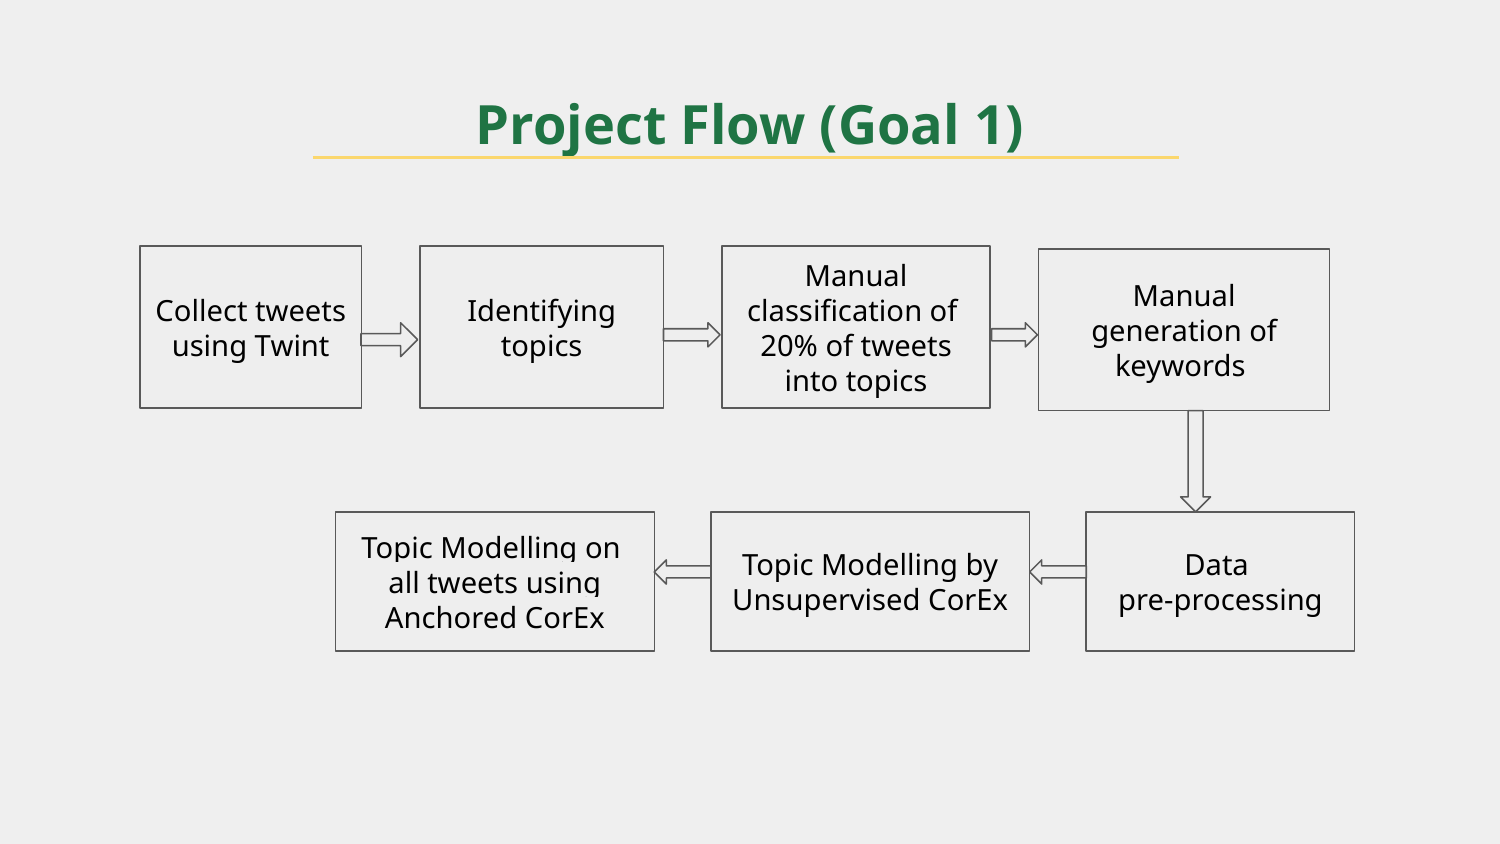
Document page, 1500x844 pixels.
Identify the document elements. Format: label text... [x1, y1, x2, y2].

text_box Manual classification of 20% of tweets into topics [721, 246, 991, 409]
text_box [663, 322, 721, 347]
text_box [991, 322, 1038, 347]
title Project Flow (Goal 1) [134, 75, 1366, 170]
text_box Topic Modelling on all tweets using Anchored CorEx [335, 511, 655, 651]
text_box Manual generation of keywords [1038, 248, 1330, 411]
text_box [1029, 559, 1087, 585]
text_box Topic Modelling by Unsupervised CorEx [710, 511, 1030, 651]
text_box [654, 559, 711, 585]
text_box Identifying topics [419, 246, 664, 409]
text_box Collect tweets using Twint [139, 246, 362, 409]
text_box [361, 322, 418, 357]
text_box [1180, 410, 1211, 512]
text_box Data pre-processing [1086, 511, 1355, 651]
